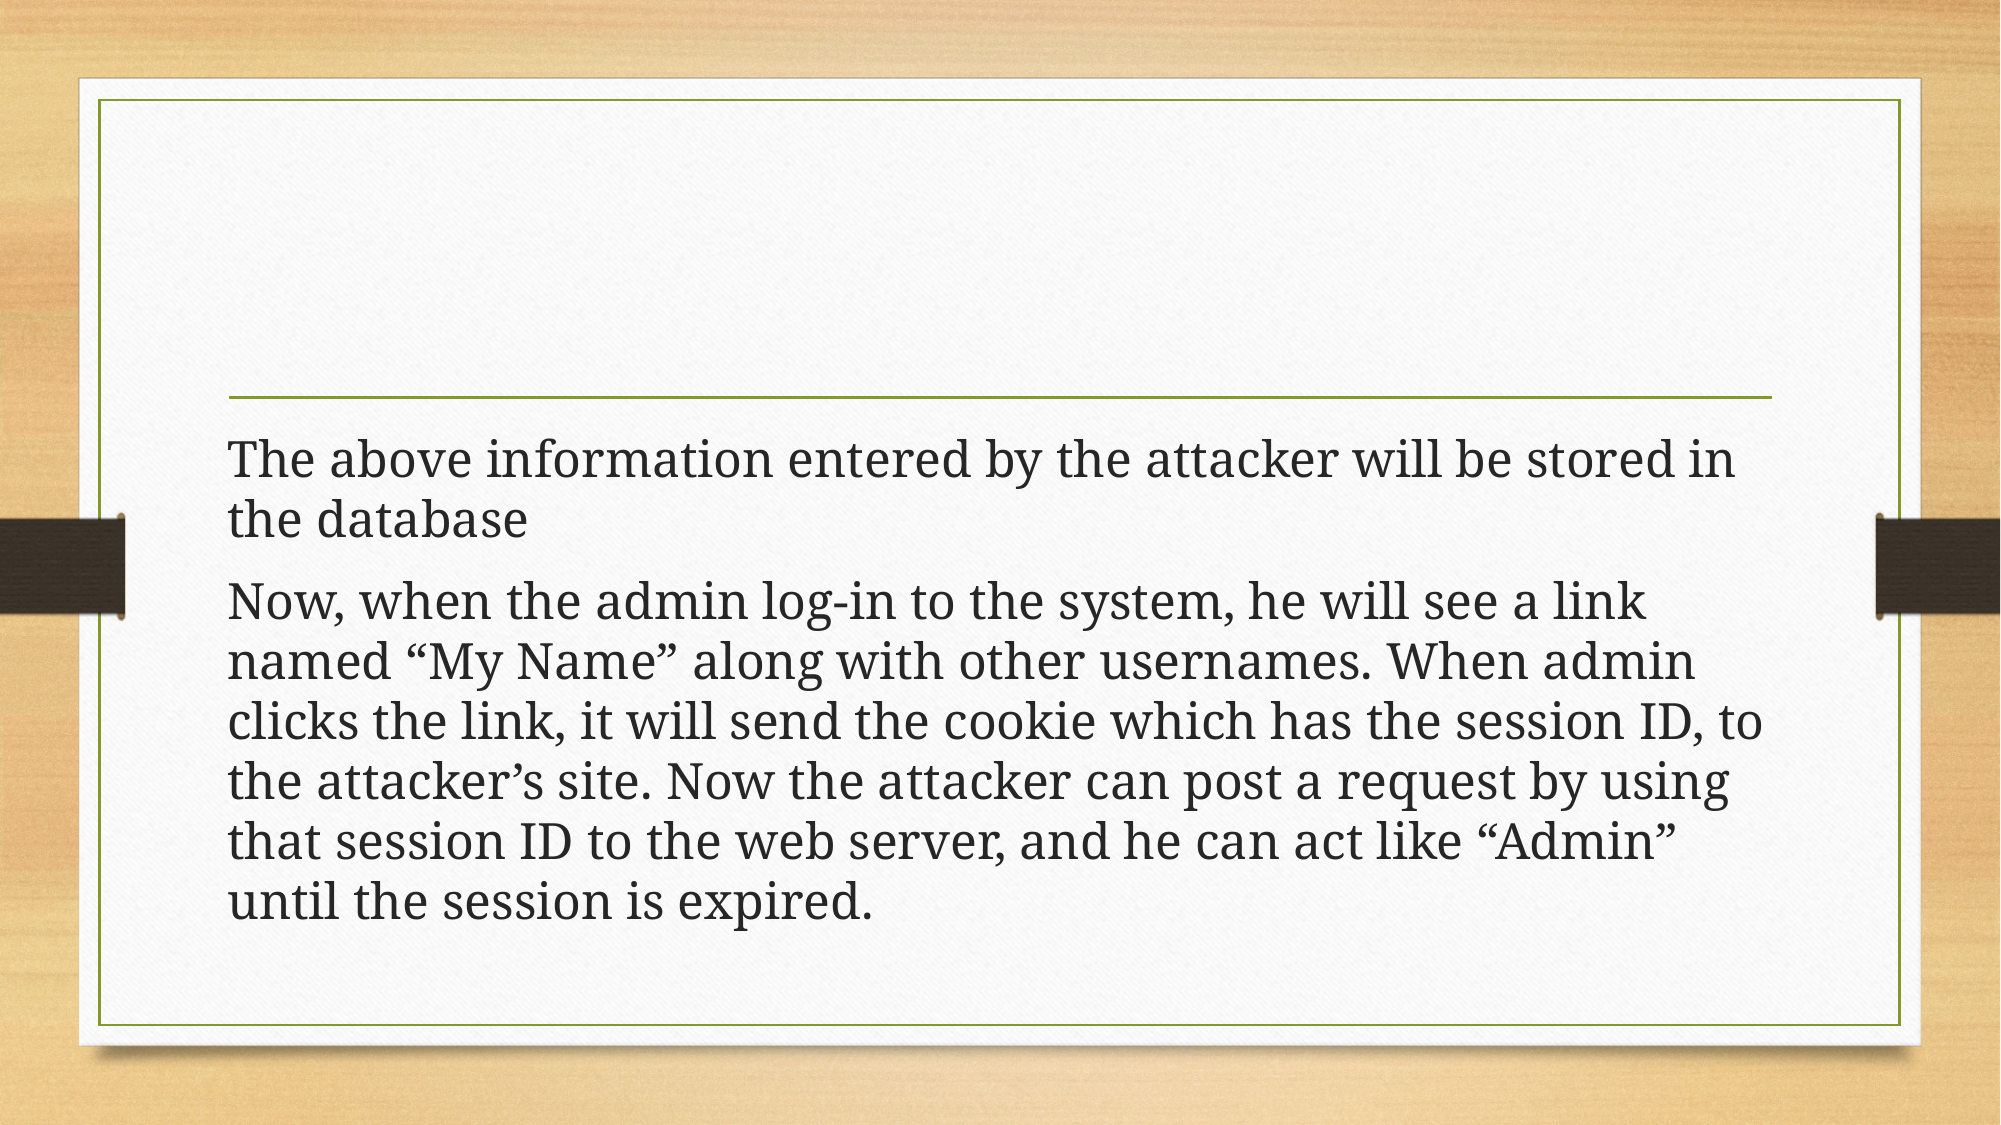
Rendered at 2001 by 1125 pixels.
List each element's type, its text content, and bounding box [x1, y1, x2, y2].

picture [0, 0, 2001, 1125]
list The above information entered by the attacker will be stored in the database Now, when the admin log-in to the system, he will see a link named “My Name” along with other usernames. When admin clicks the link, it will send the cookie which has the session ID, to the attacker’s site. Now the attacker can post a request by using that session ID to the web server, and he can act like “Admin” until the session is expired. [212, 419, 1788, 964]
